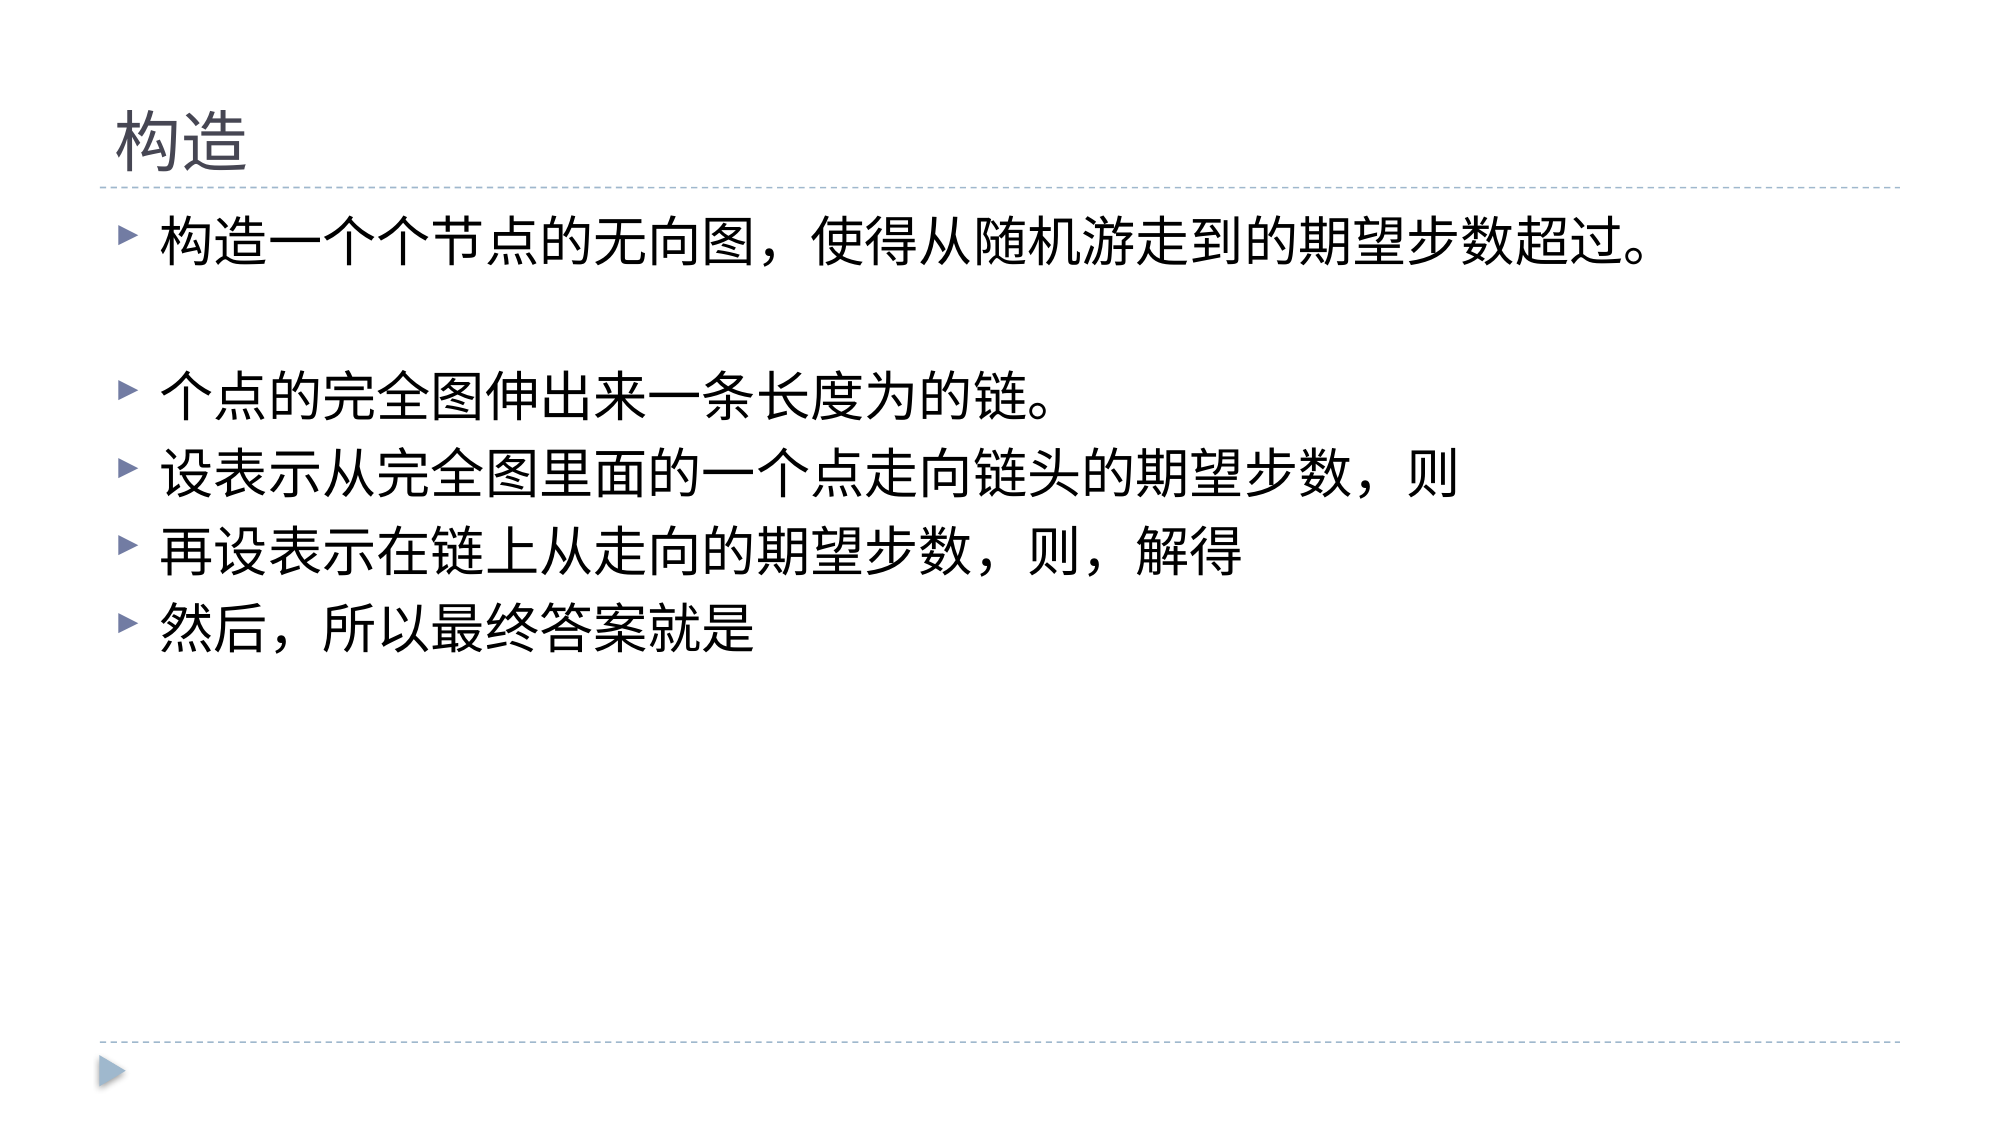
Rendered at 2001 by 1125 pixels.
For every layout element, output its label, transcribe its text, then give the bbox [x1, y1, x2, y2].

title 构造 [99, 24, 1900, 188]
